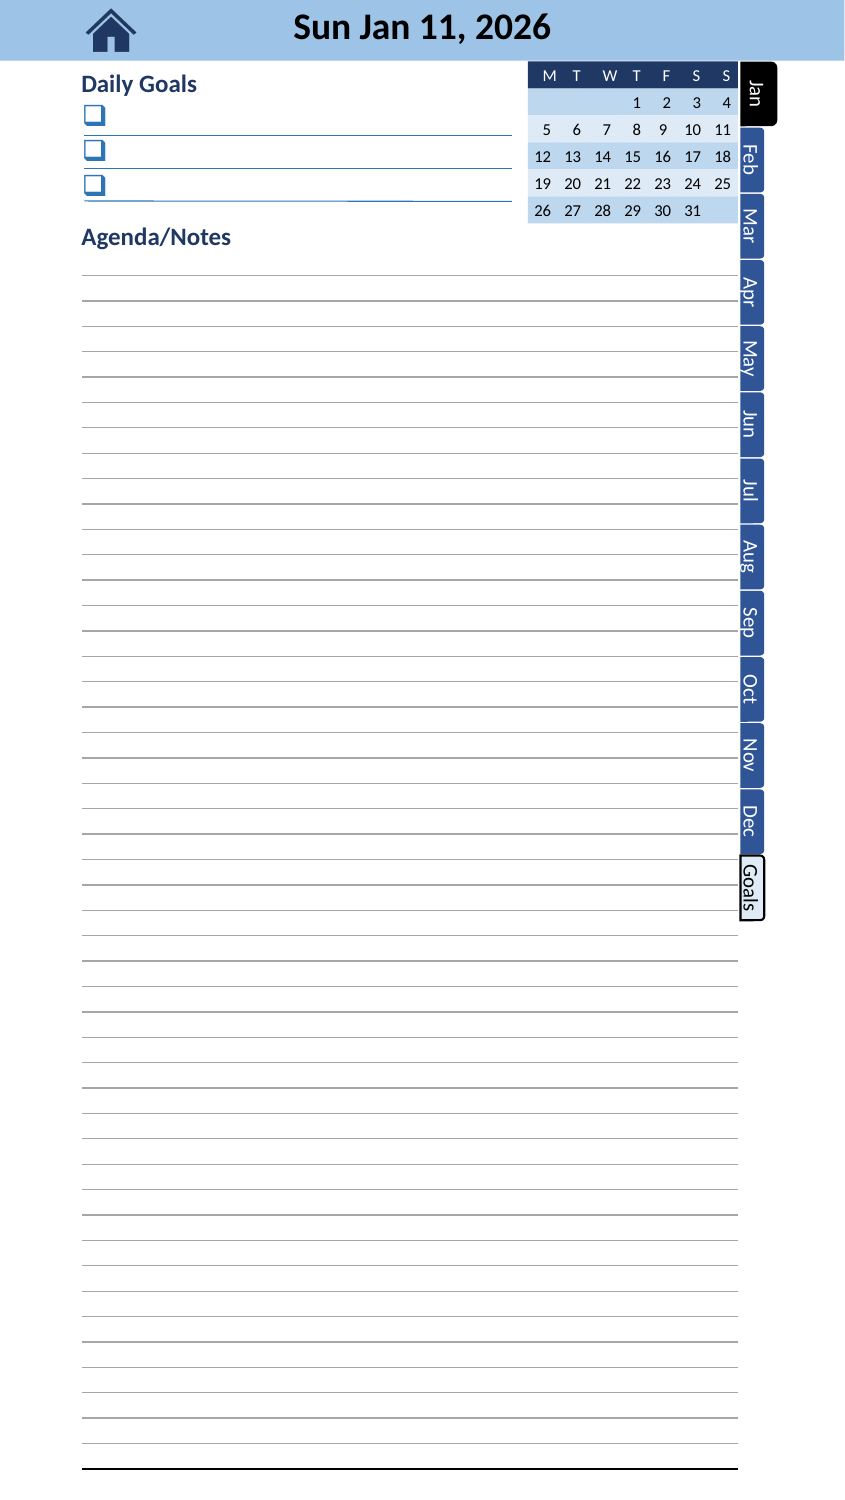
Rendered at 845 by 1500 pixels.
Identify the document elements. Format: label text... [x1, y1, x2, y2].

list Sun Jan 11, 2026 [190, 0, 655, 61]
picture [82, 1, 140, 59]
